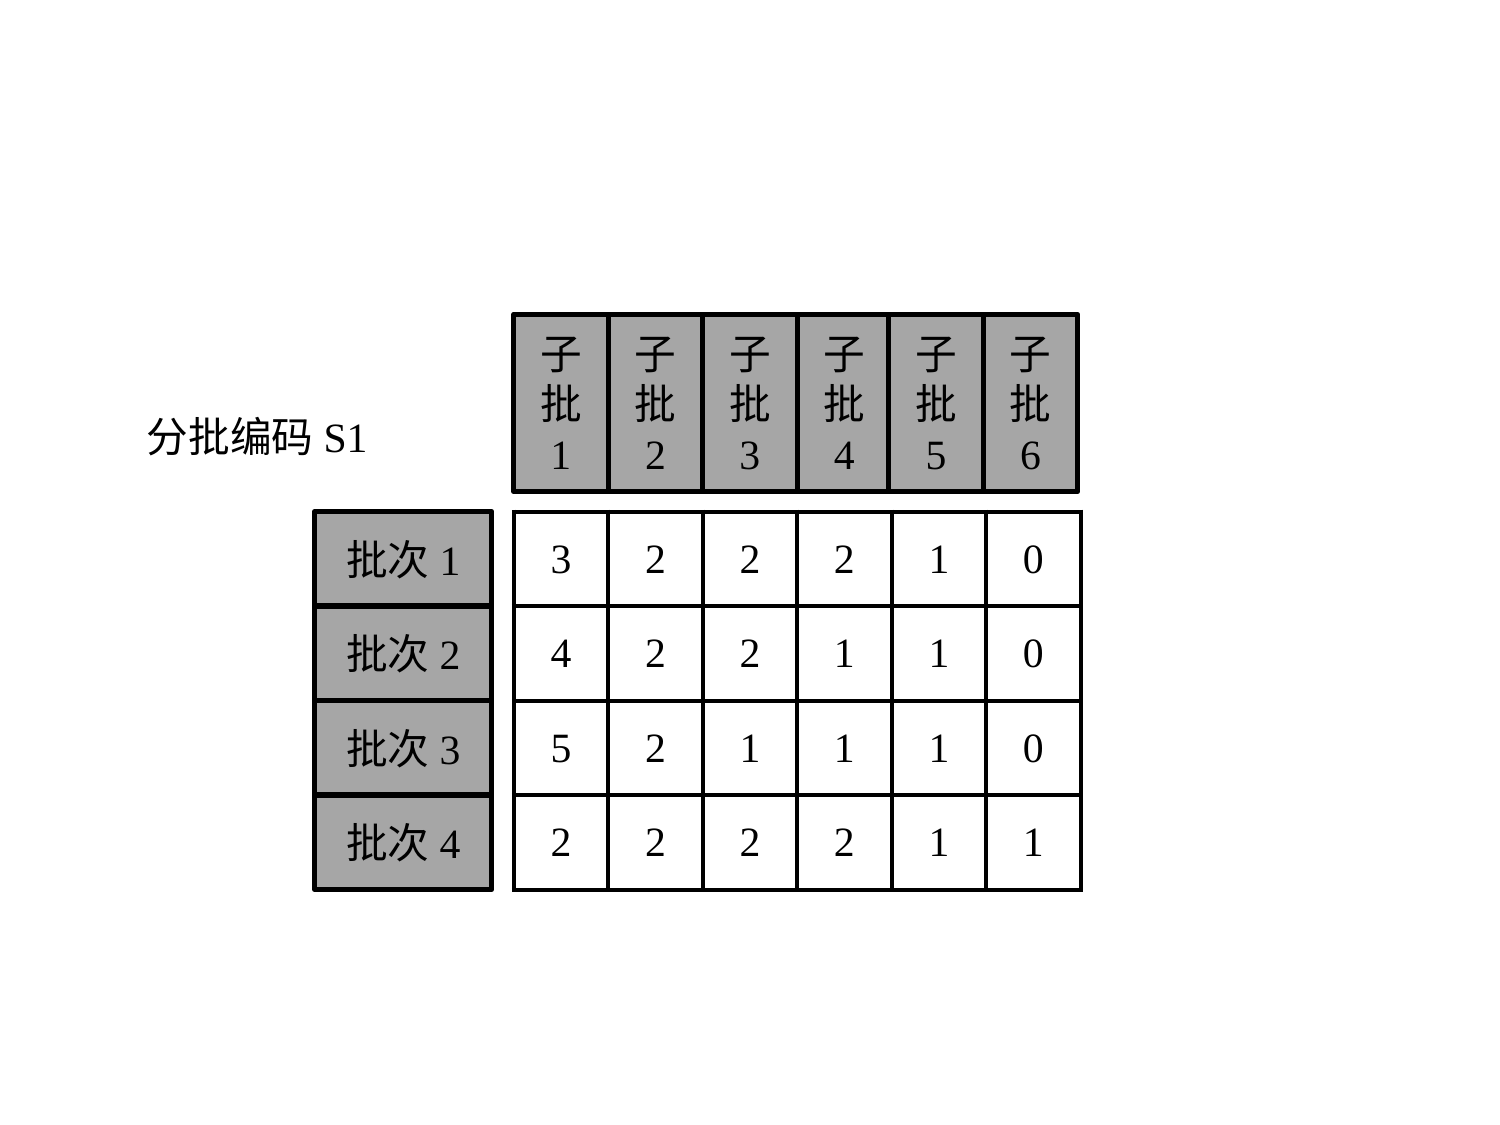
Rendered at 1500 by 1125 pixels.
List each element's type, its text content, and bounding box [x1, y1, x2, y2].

text_box 分批编码S1 [131, 403, 383, 469]
table_cell 1 [799, 703, 890, 793]
table_cell 1 [894, 608, 984, 699]
table_cell 2 [610, 797, 701, 888]
table_cell 2 [516, 797, 606, 888]
table_cell 2 [610, 608, 701, 699]
table_cell 1 [705, 703, 795, 793]
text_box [314, 511, 493, 890]
table_cell 0 [988, 608, 1079, 699]
table_header 1 [894, 514, 984, 604]
table_cell 1 [894, 797, 984, 888]
table_header 3 [516, 514, 606, 604]
table_header 2 [610, 514, 701, 604]
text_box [513, 314, 1079, 492]
table_cell 1 [894, 703, 984, 793]
table_cell 1 [799, 608, 890, 699]
table_cell 2 [705, 797, 795, 888]
table_cell 0 [988, 703, 1079, 793]
table_cell 2 [610, 703, 701, 793]
table_cell 4 [516, 608, 606, 699]
table_header 0 [988, 514, 1079, 604]
table_cell 5 [516, 703, 606, 793]
table_cell 2 [799, 797, 890, 888]
table_header 2 [705, 514, 795, 604]
table_cell 2 [705, 608, 795, 699]
table_cell 1 [988, 797, 1079, 888]
table_header 2 [799, 514, 890, 604]
